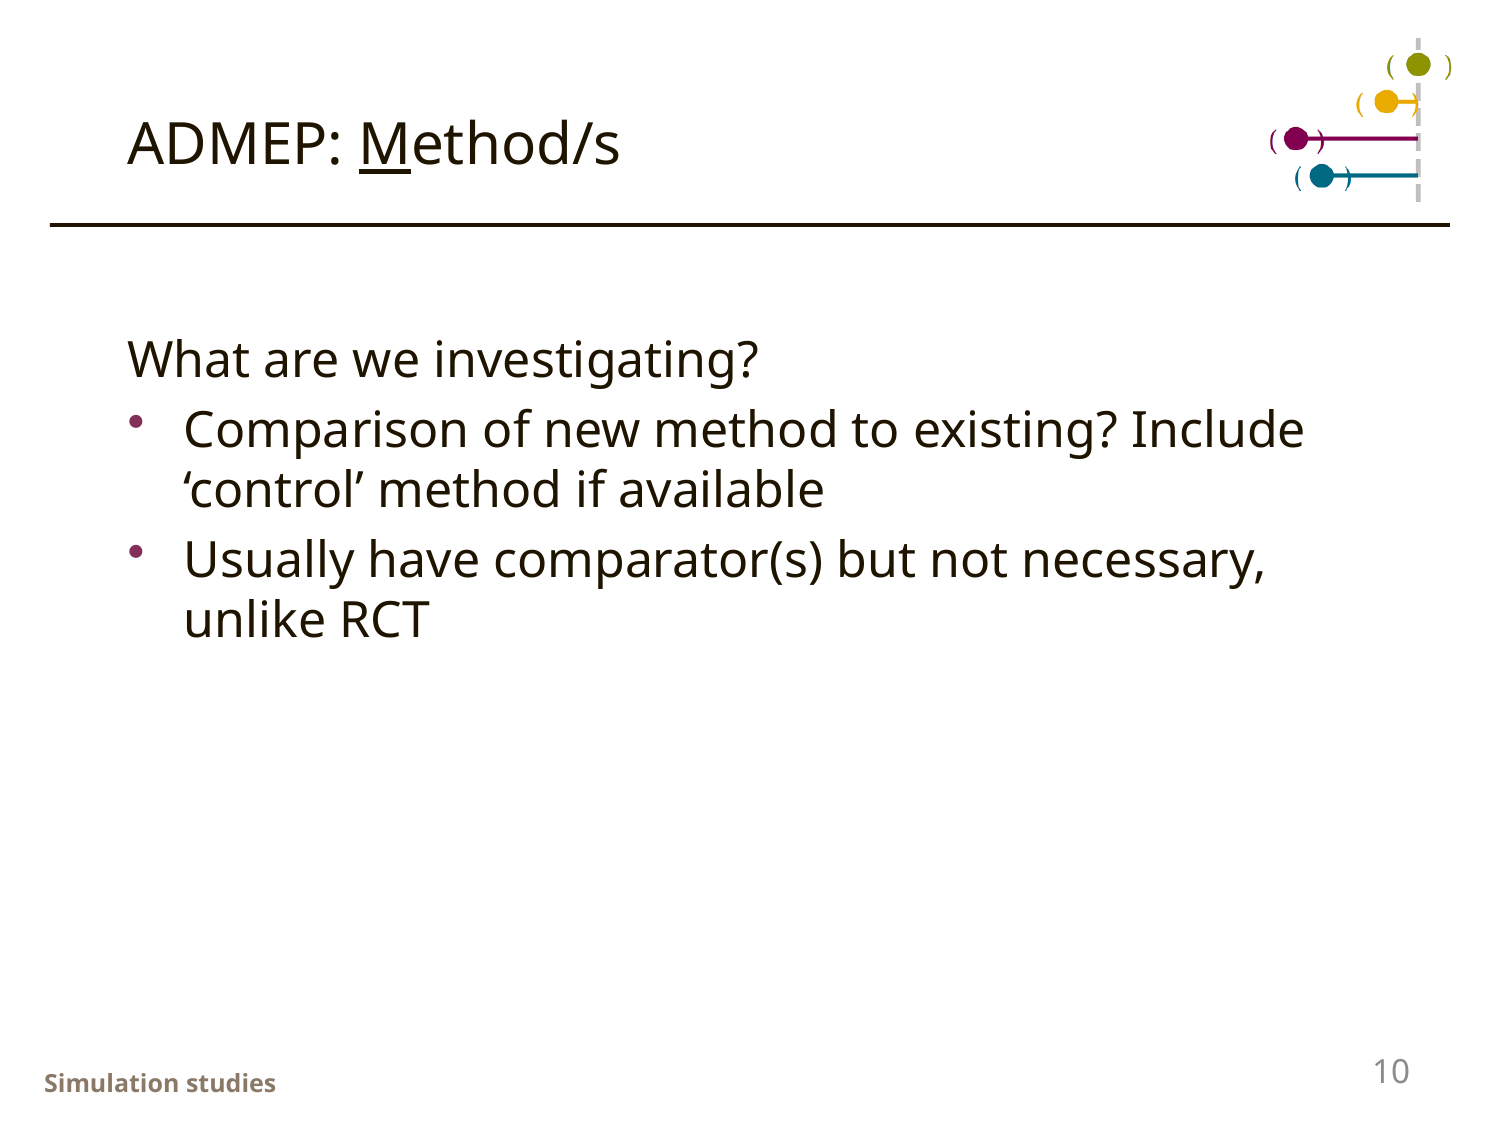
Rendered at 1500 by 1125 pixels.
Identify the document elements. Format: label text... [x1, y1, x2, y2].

list What are we investigating? Comparison of new method to existing? Include ‘control’ method if available Usually have comparator(s) but not necessary, unlike RCT [112, 249, 1388, 1000]
slide_number 10 [1074, 1042, 1425, 1103]
picture [1261, 38, 1460, 206]
title ADMEP: Method/s [112, 75, 1247, 208]
